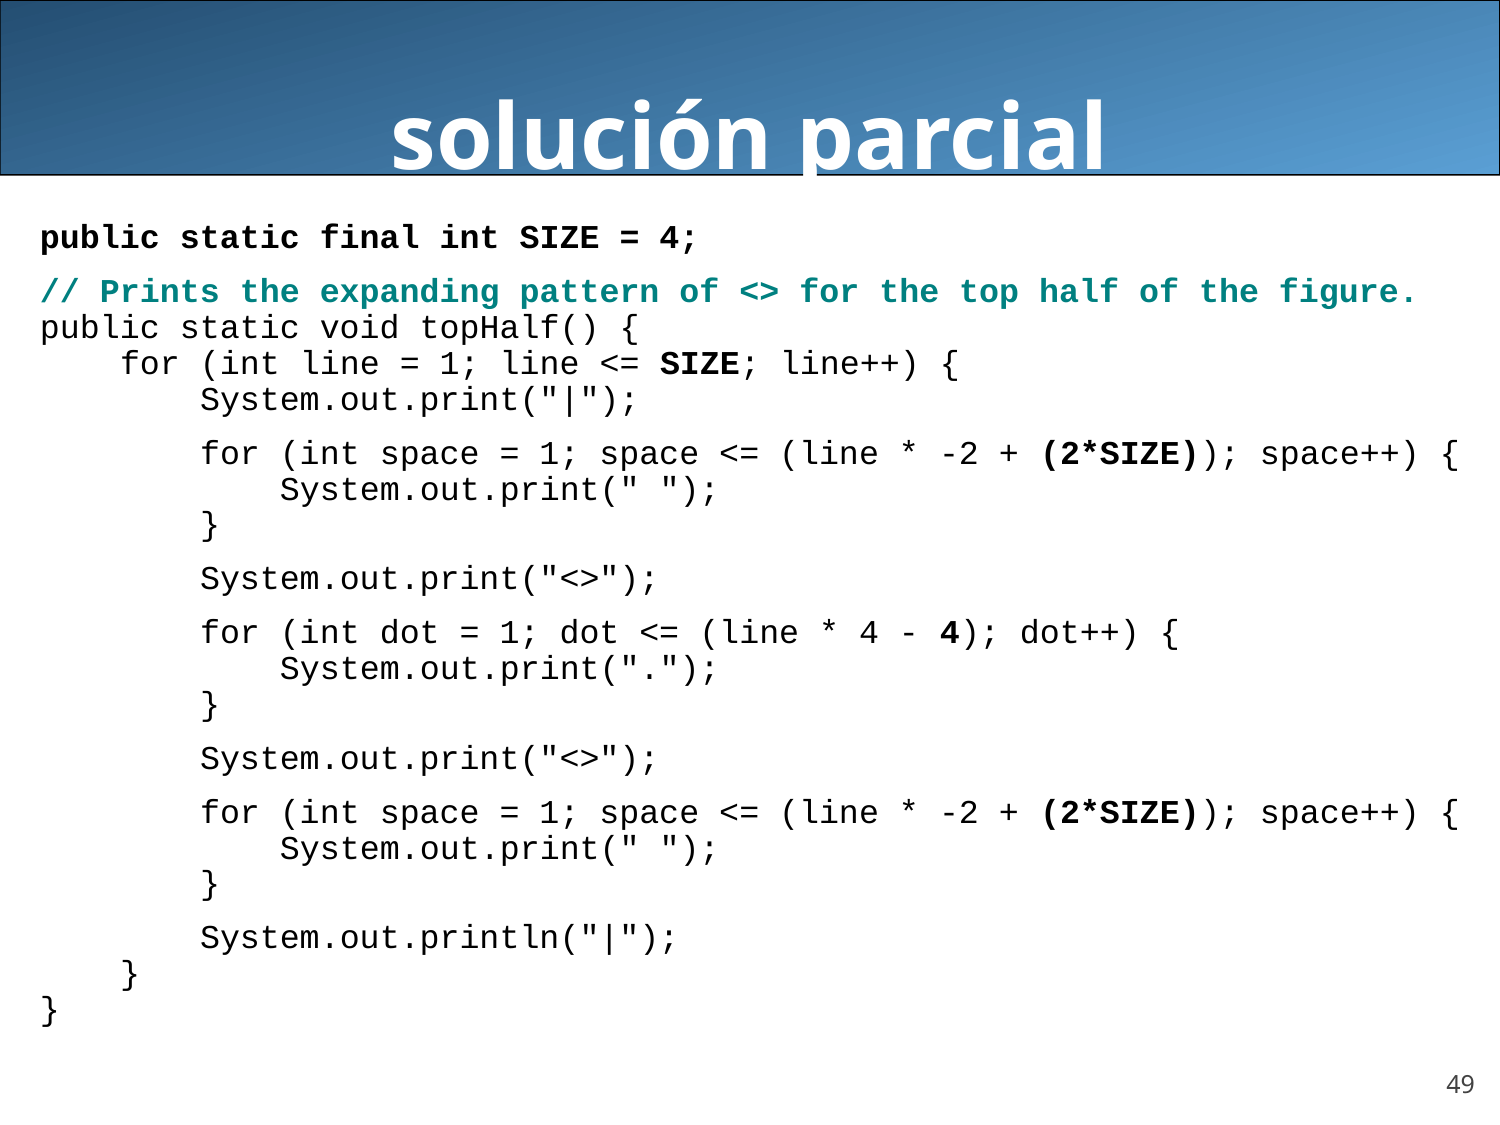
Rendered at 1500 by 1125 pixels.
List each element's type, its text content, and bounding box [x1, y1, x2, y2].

list public static final int SIZE = 4; // Prints the expanding pattern of <> for the top half of the figure. public static void topHalf() { for (int line = 1; line <= SIZE; line++) { System.out.print("|"); for (int space = 1; space <= (line * -2 + (2*SIZE)); space++) { System.out.print(" "); } System.out.print("<>"); for (int dot = 1; dot <= (line * 4 - 4); dot++) { System.out.print("."); } System.out.print("<>"); for (int space = 1; space <= (line * -2 + (2*SIZE)); space++) { System.out.print(" "); } System.out.println("|"); } } [24, 212, 1500, 1063]
title solución parcial [75, 0, 1425, 188]
